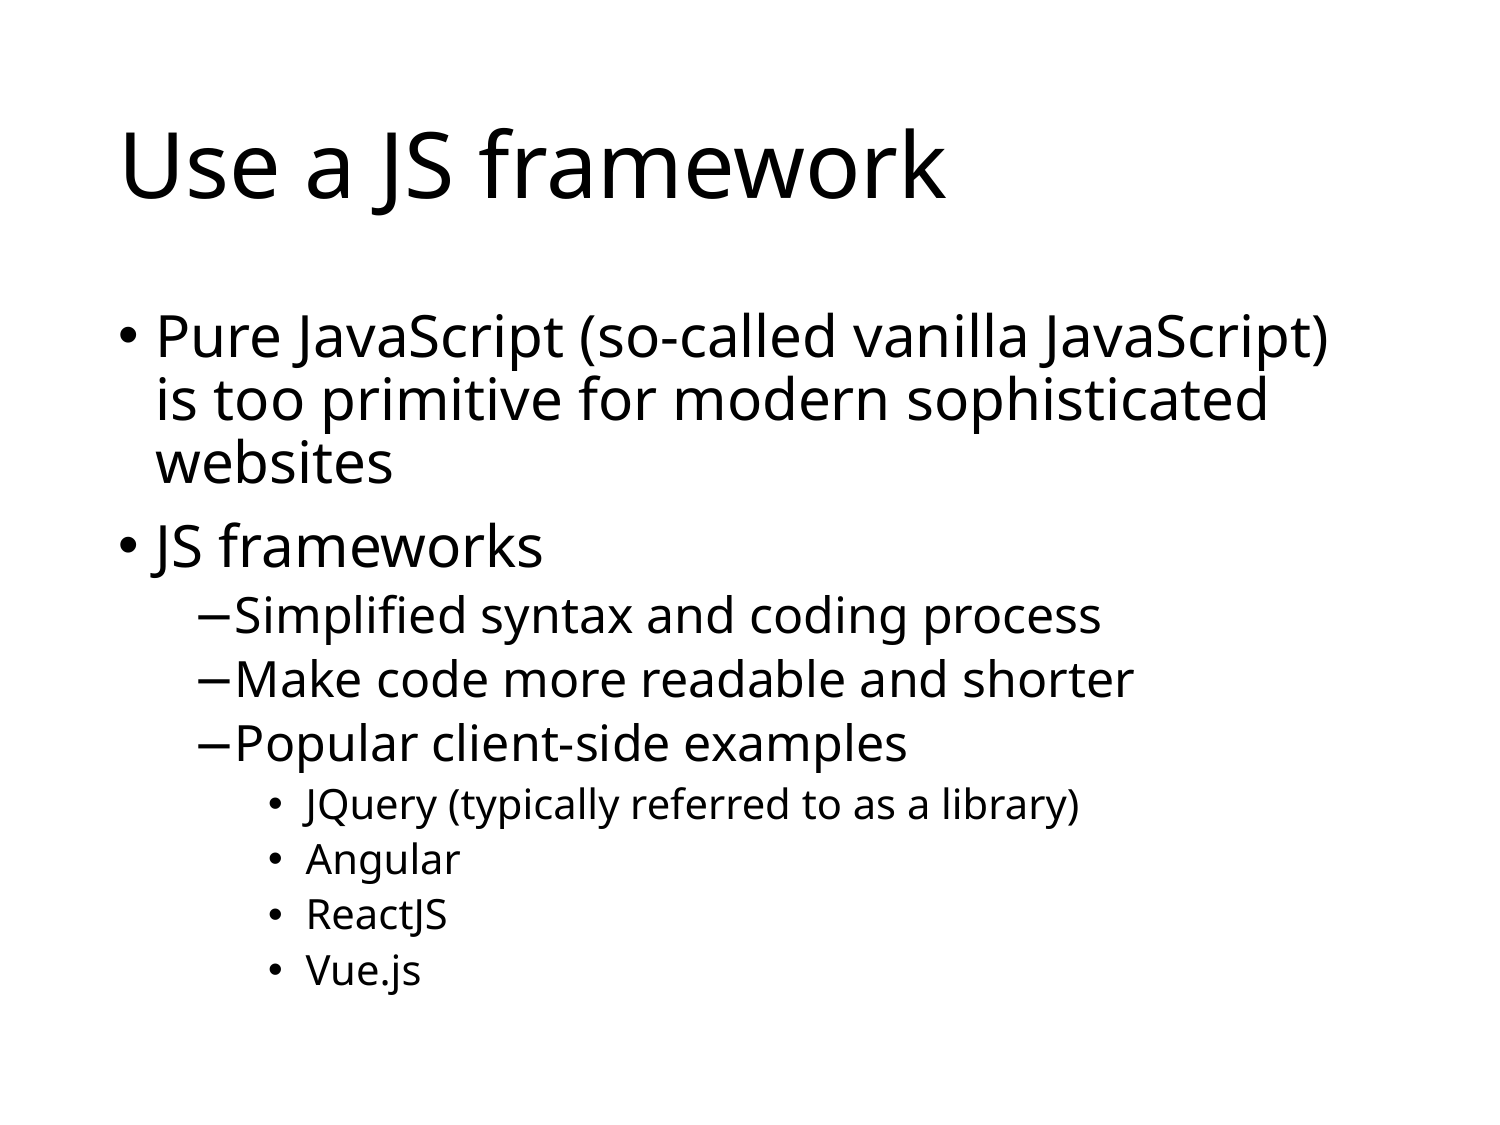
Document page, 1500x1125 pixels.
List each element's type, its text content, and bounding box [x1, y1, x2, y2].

title Use a JS framework [103, 59, 1397, 278]
list Pure JavaScript (so-called vanilla JavaScript) is too primitive for modern sophisticated websites JS frameworks Simplified syntax and coding process Make code more readable and shorter Popular client-side examples JQuery (typically referred to as a library) Angular ReactJS Vue.js [103, 299, 1397, 1014]
